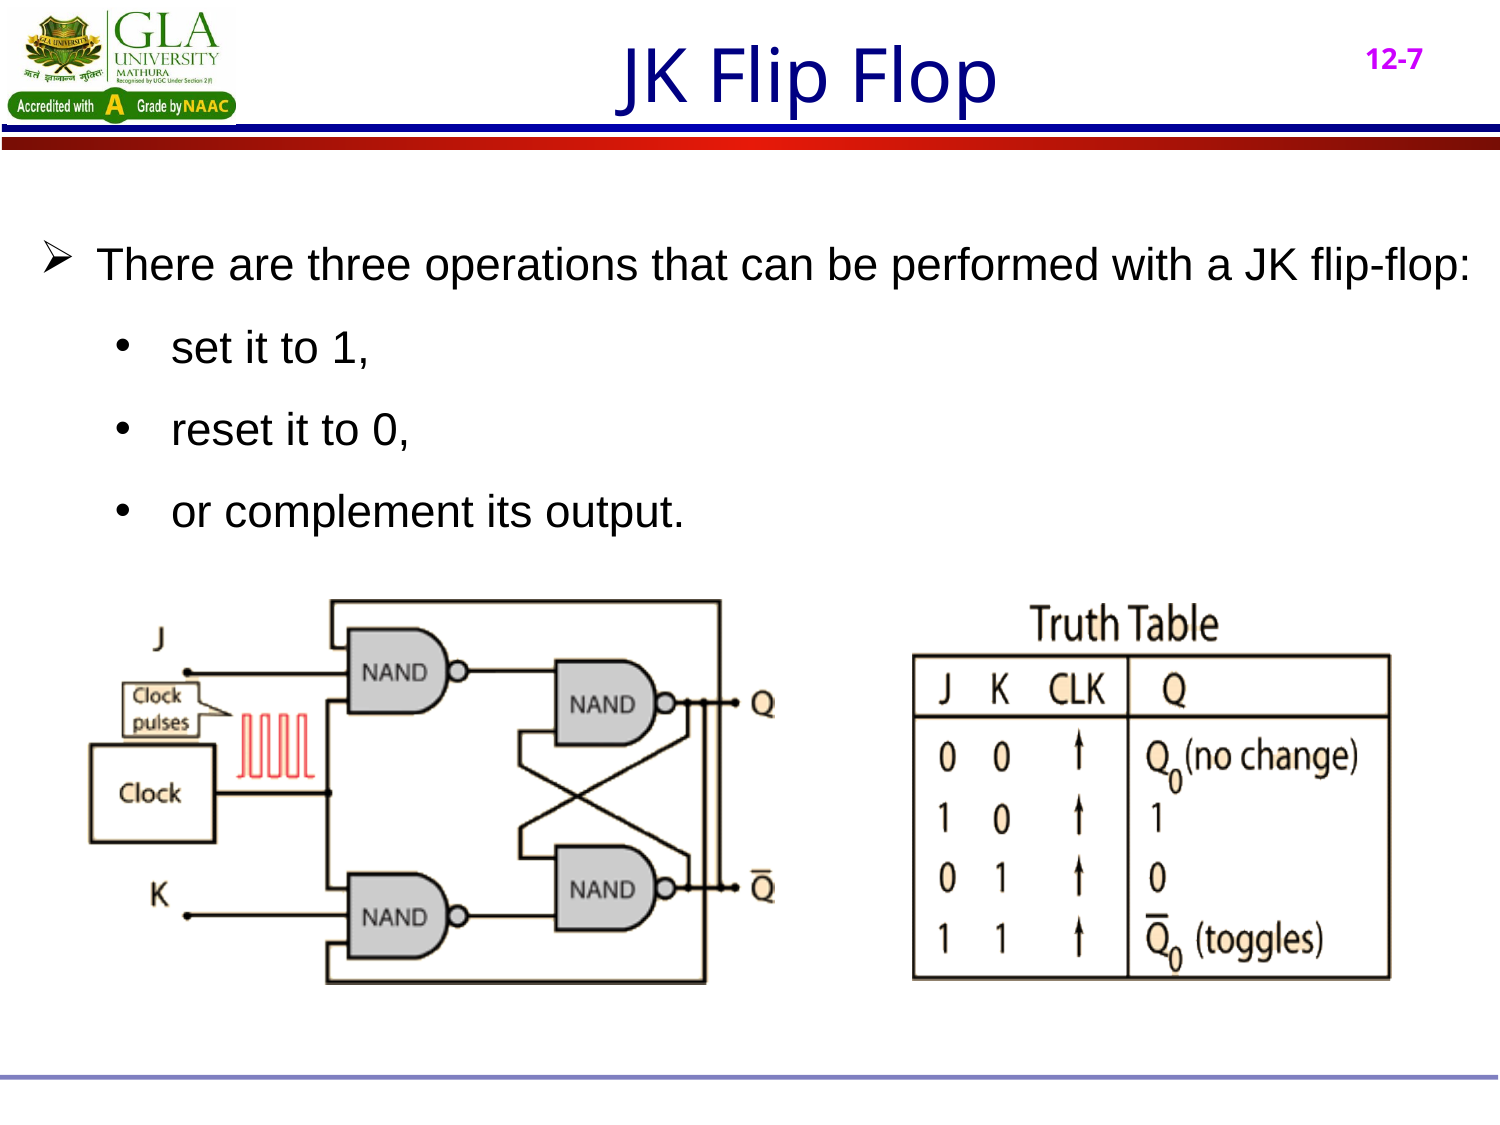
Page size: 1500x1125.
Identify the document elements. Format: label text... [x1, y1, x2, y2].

text_box There are three operations that can be performed with a JK flip-flop: set it to 1, reset it to 0, or complement its output. [24, 199, 1500, 627]
picture [7, 7, 236, 125]
picture [912, 603, 1392, 981]
picture [87, 599, 776, 985]
title JK Flip Flop [587, 0, 1032, 118]
